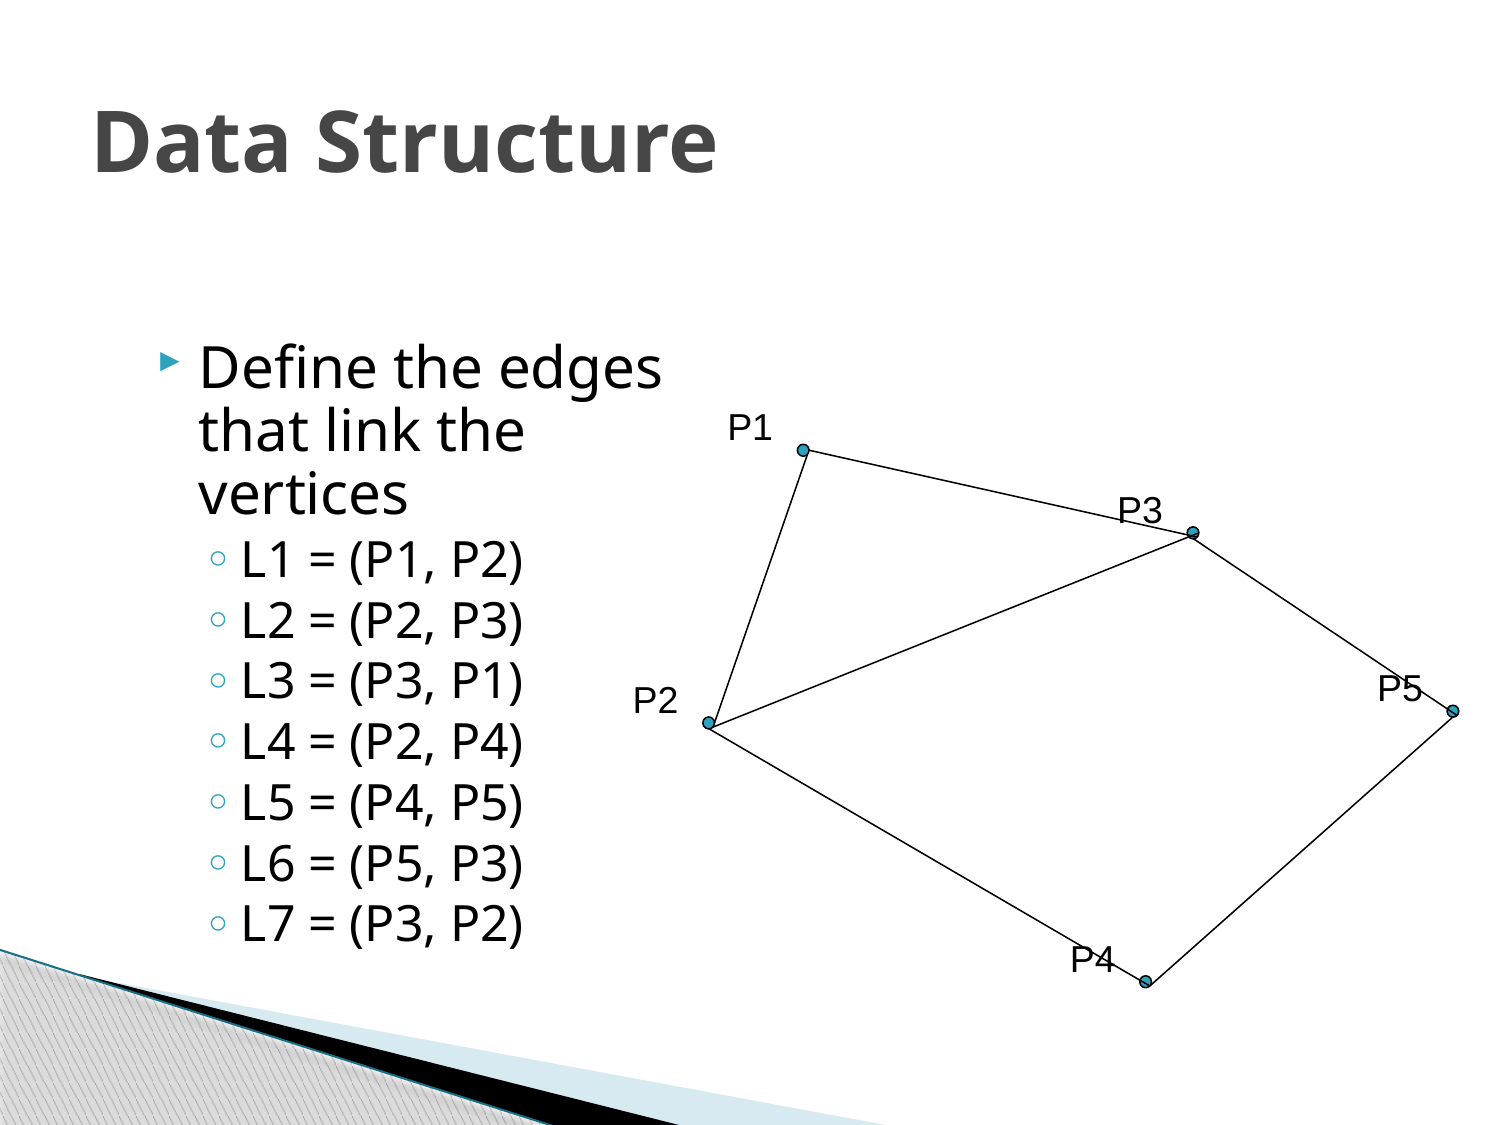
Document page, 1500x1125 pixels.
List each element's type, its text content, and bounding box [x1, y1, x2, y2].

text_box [712, 532, 1187, 728]
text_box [1192, 538, 1458, 716]
text_box [798, 444, 809, 454]
title Data Structure [75, 45, 1425, 233]
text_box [714, 454, 804, 532]
list Define the edges that link the vertices L1 = (P1, P2) L2 = (P2, P3) L3 = (P3, P1) L4 = (P2, P4) L5 = (P4, P5) L6 = (P5, P3) L7 = (P3, P2) [123, 331, 695, 1006]
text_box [808, 449, 1198, 538]
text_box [708, 728, 1143, 987]
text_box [1149, 716, 1454, 987]
text_box P1 [702, 396, 798, 456]
text_box P2 [608, 668, 703, 729]
